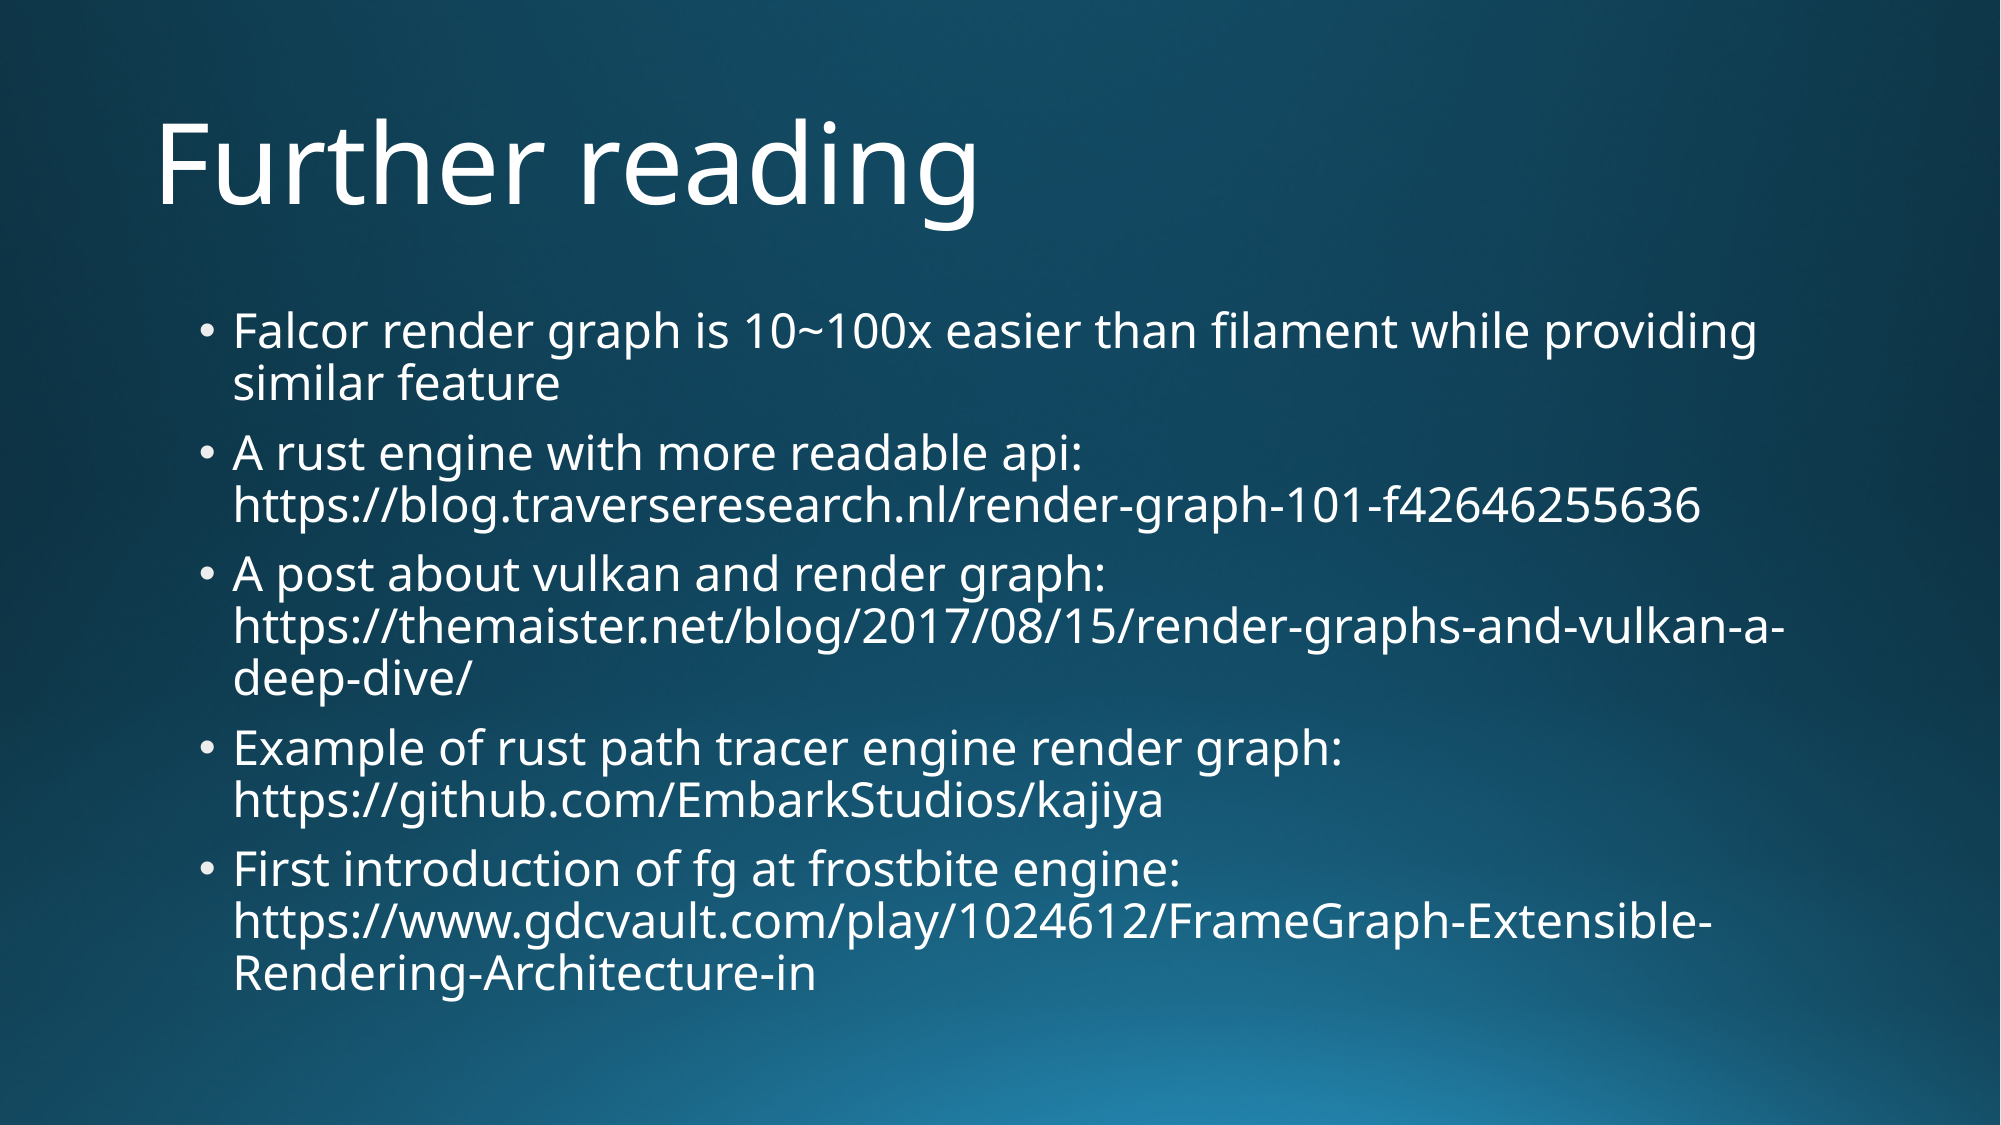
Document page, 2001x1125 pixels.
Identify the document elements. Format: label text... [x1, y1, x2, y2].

list Falcor render graph is 10~100x easier than filament while providing similar feature A rust engine with more readable api: https://blog.traverseresearch.nl/render-graph-101-f42646255636 A post about vulkan and render graph: https://themaister.net/blog/2017/08/15/render-graphs-and-vulkan-a-deep-dive/ Example of rust path tracer engine render graph: https://github.com/EmbarkStudios/kajiya First introduction of fg at frostbite engine: https://www.gdcvault.com/play/1024612/FrameGraph-Extensible-Rendering-Architecture-in [183, 299, 1863, 1014]
title Further reading [137, 59, 1863, 278]
picture [0, 0, 2001, 1125]
